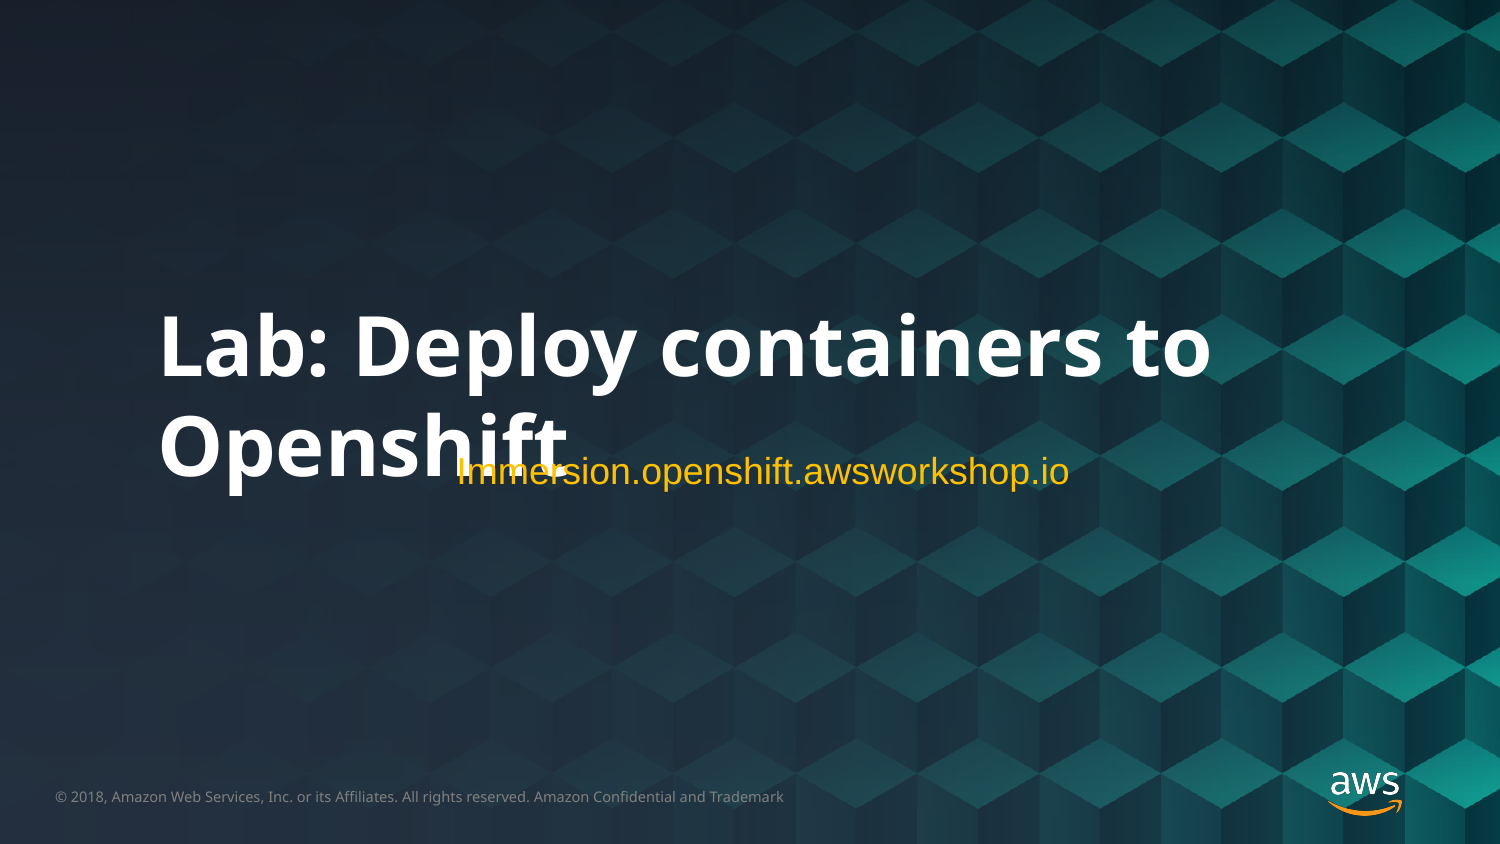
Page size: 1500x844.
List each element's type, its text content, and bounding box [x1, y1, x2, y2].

title Lab: Deploy containers to Openshift [142, 317, 1418, 470]
text_box Immersion.openshift.awsworkshop.io [441, 439, 1085, 500]
picture [0, 0, 1500, 844]
